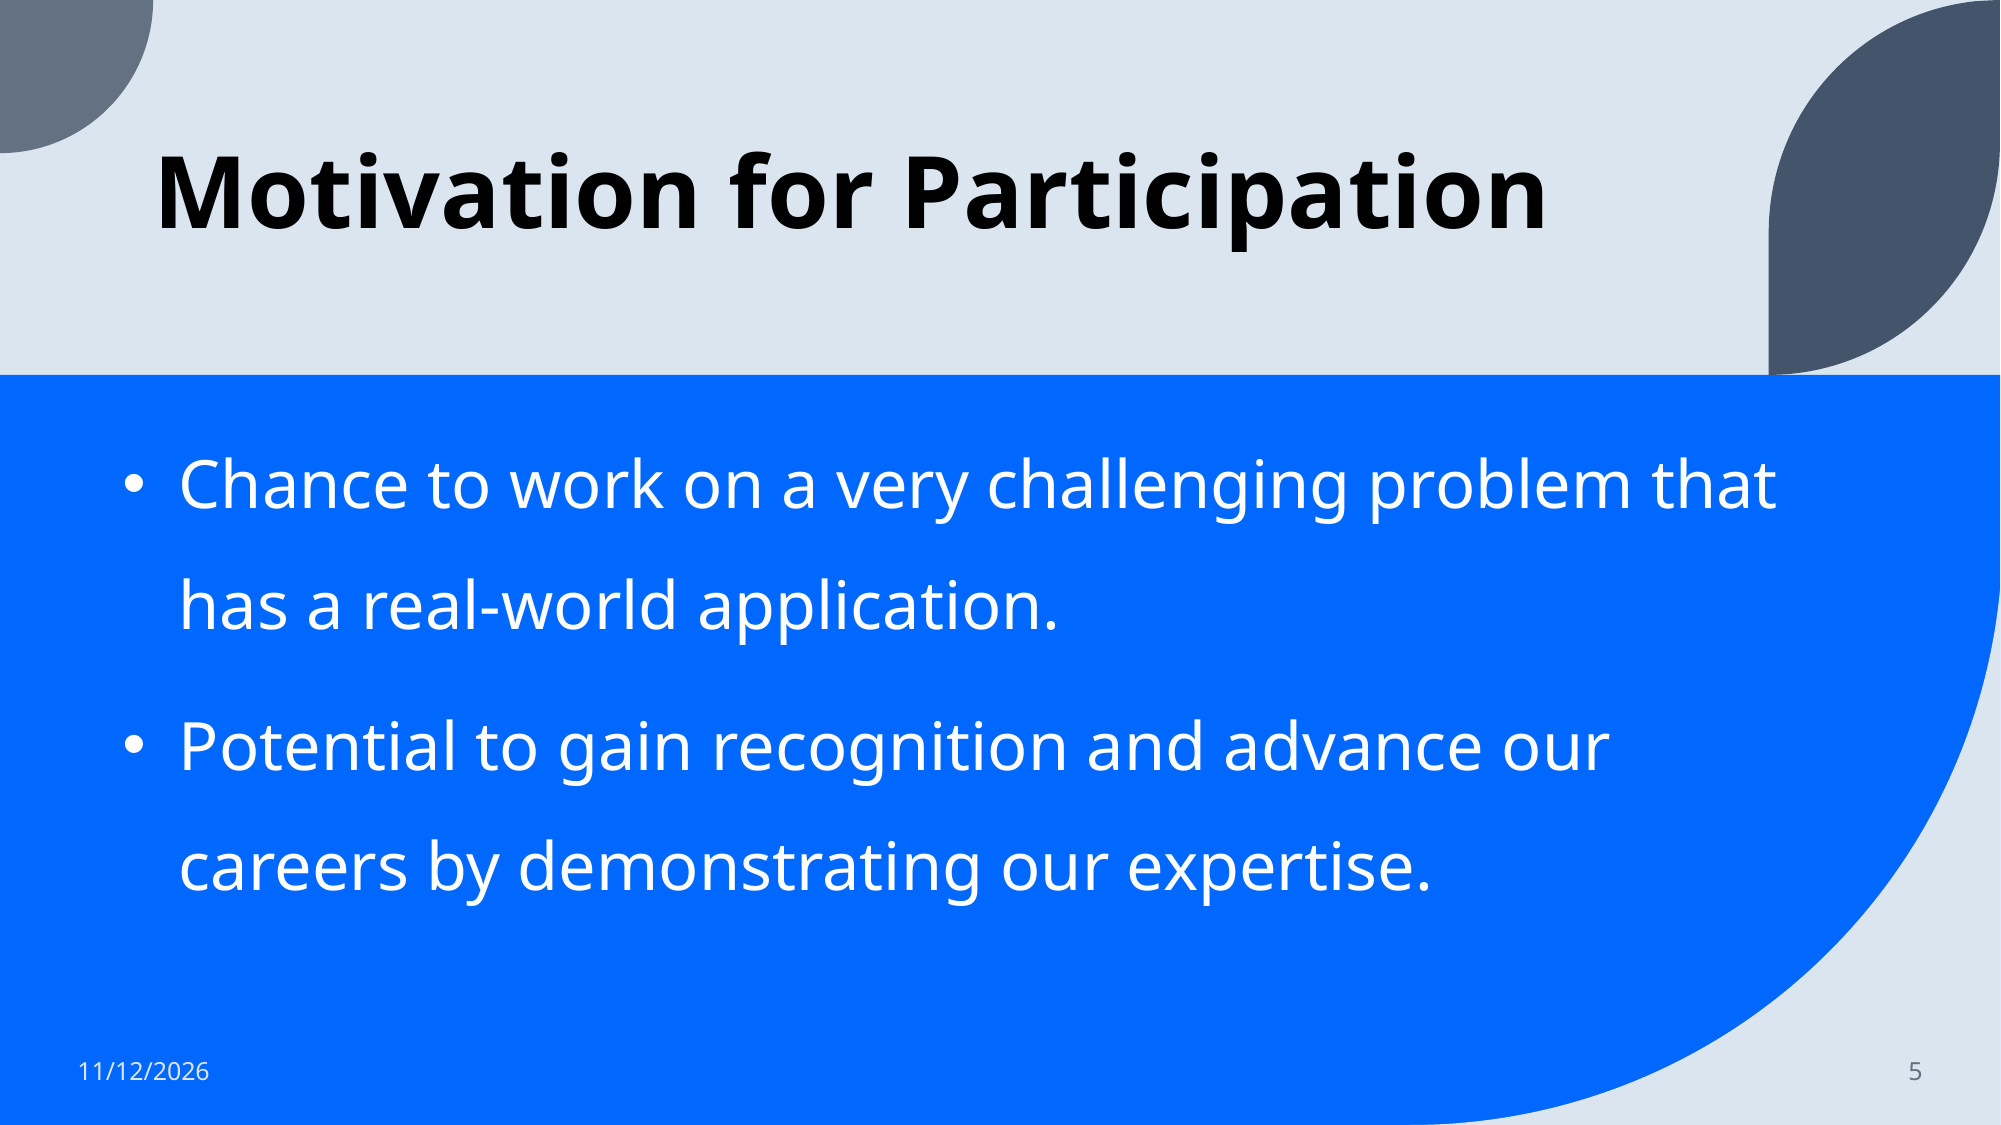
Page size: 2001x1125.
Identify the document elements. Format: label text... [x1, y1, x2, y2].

slide_number 5 [1674, 1042, 1938, 1103]
title Motivation for Participation [138, 117, 1743, 258]
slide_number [62, 1042, 513, 1103]
text_box Chance to work on a very challenging problem that has a real-world application. Potential to gain recognition and advance our careers by demonstrating our expertise. [107, 394, 1853, 1008]
